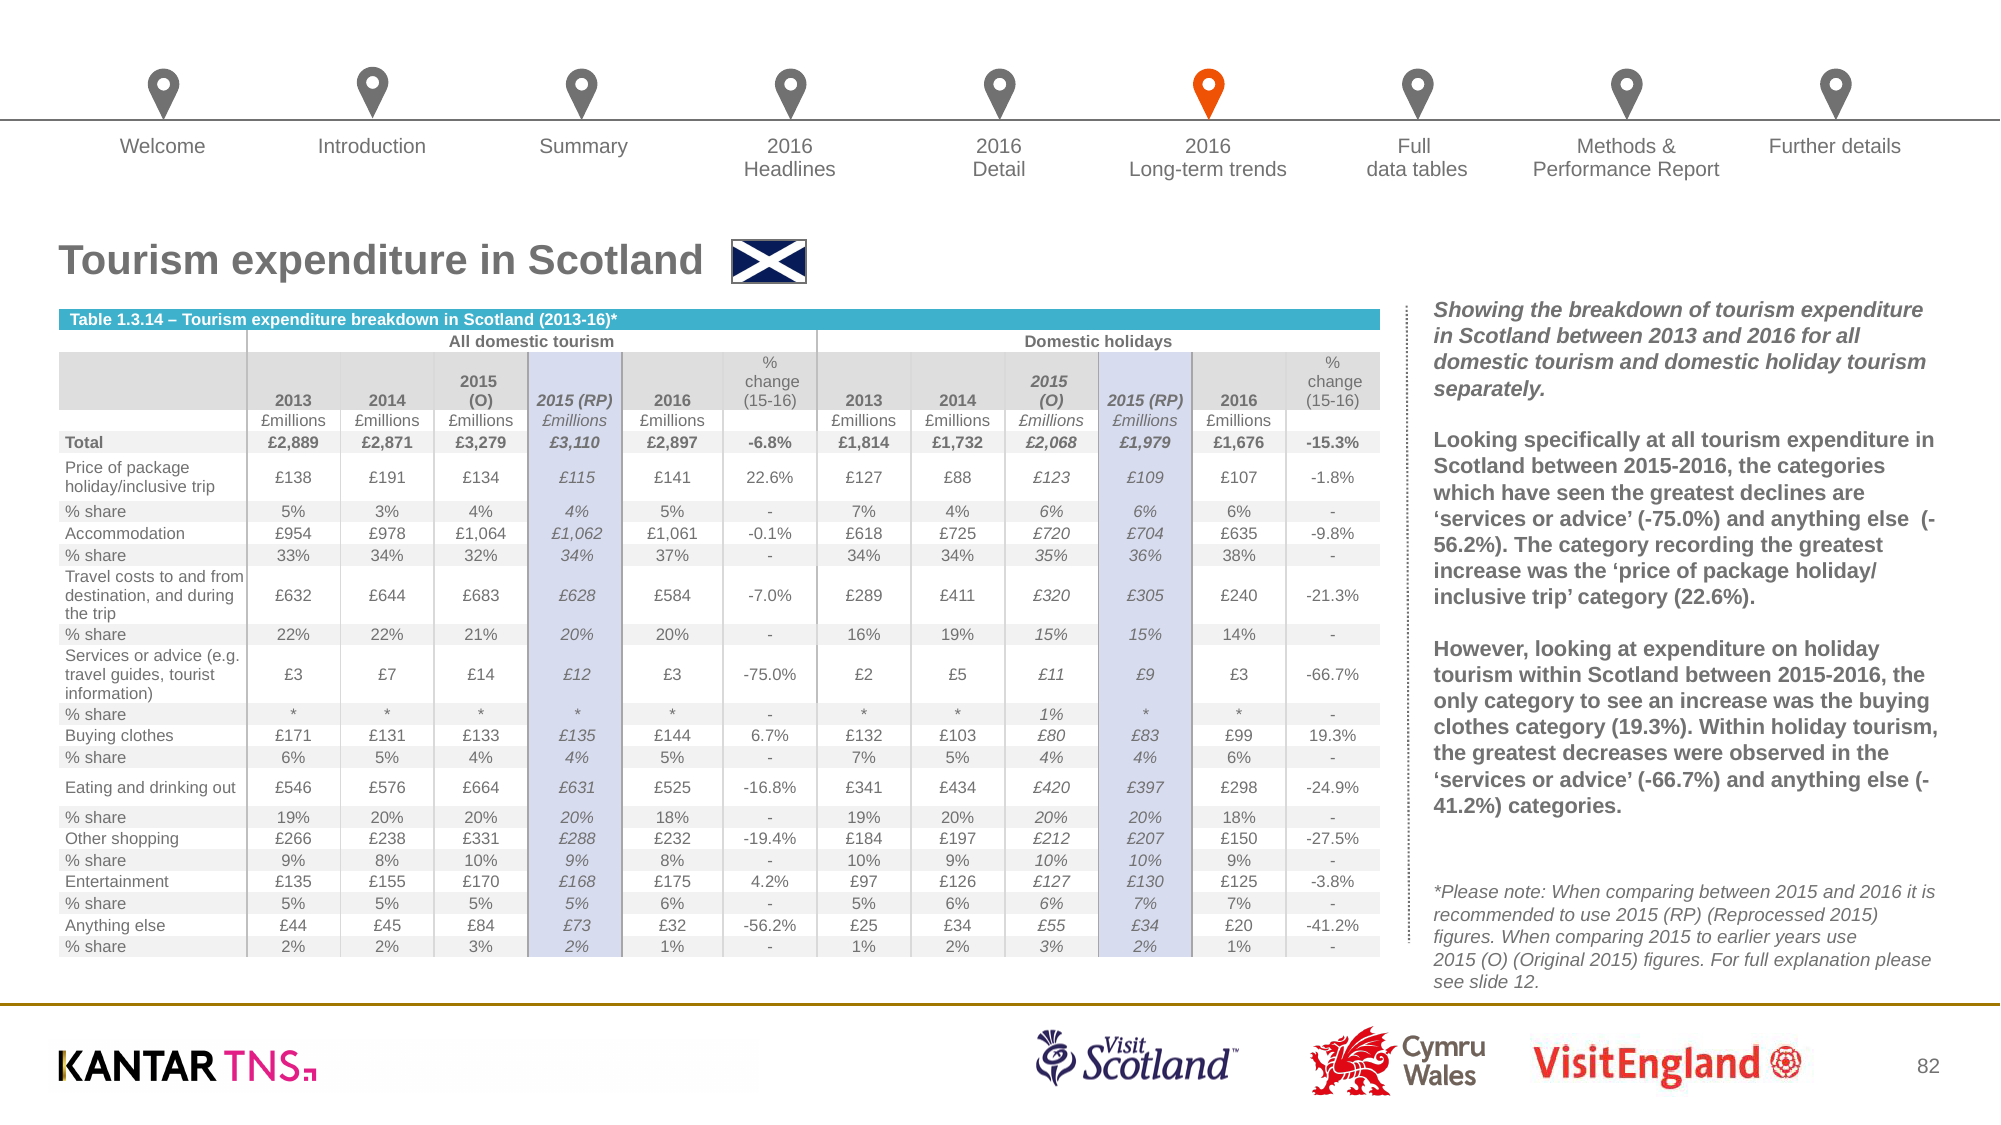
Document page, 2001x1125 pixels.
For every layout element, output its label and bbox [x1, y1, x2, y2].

picture [1002, 1008, 1266, 1114]
picture [48, 1039, 759, 1093]
picture [1310, 1026, 1485, 1096]
slide_number [1780, 1048, 1941, 1082]
title [58, 167, 1937, 283]
table_cell [59, 330, 246, 957]
text_box [356, 66, 389, 119]
picture [732, 240, 806, 283]
table_cell [818, 330, 1380, 957]
text_box [1433, 295, 1940, 993]
text_box [0, 68, 2000, 121]
table_header [59, 309, 1380, 330]
text_box [147, 68, 180, 119]
table_cell [248, 330, 816, 957]
